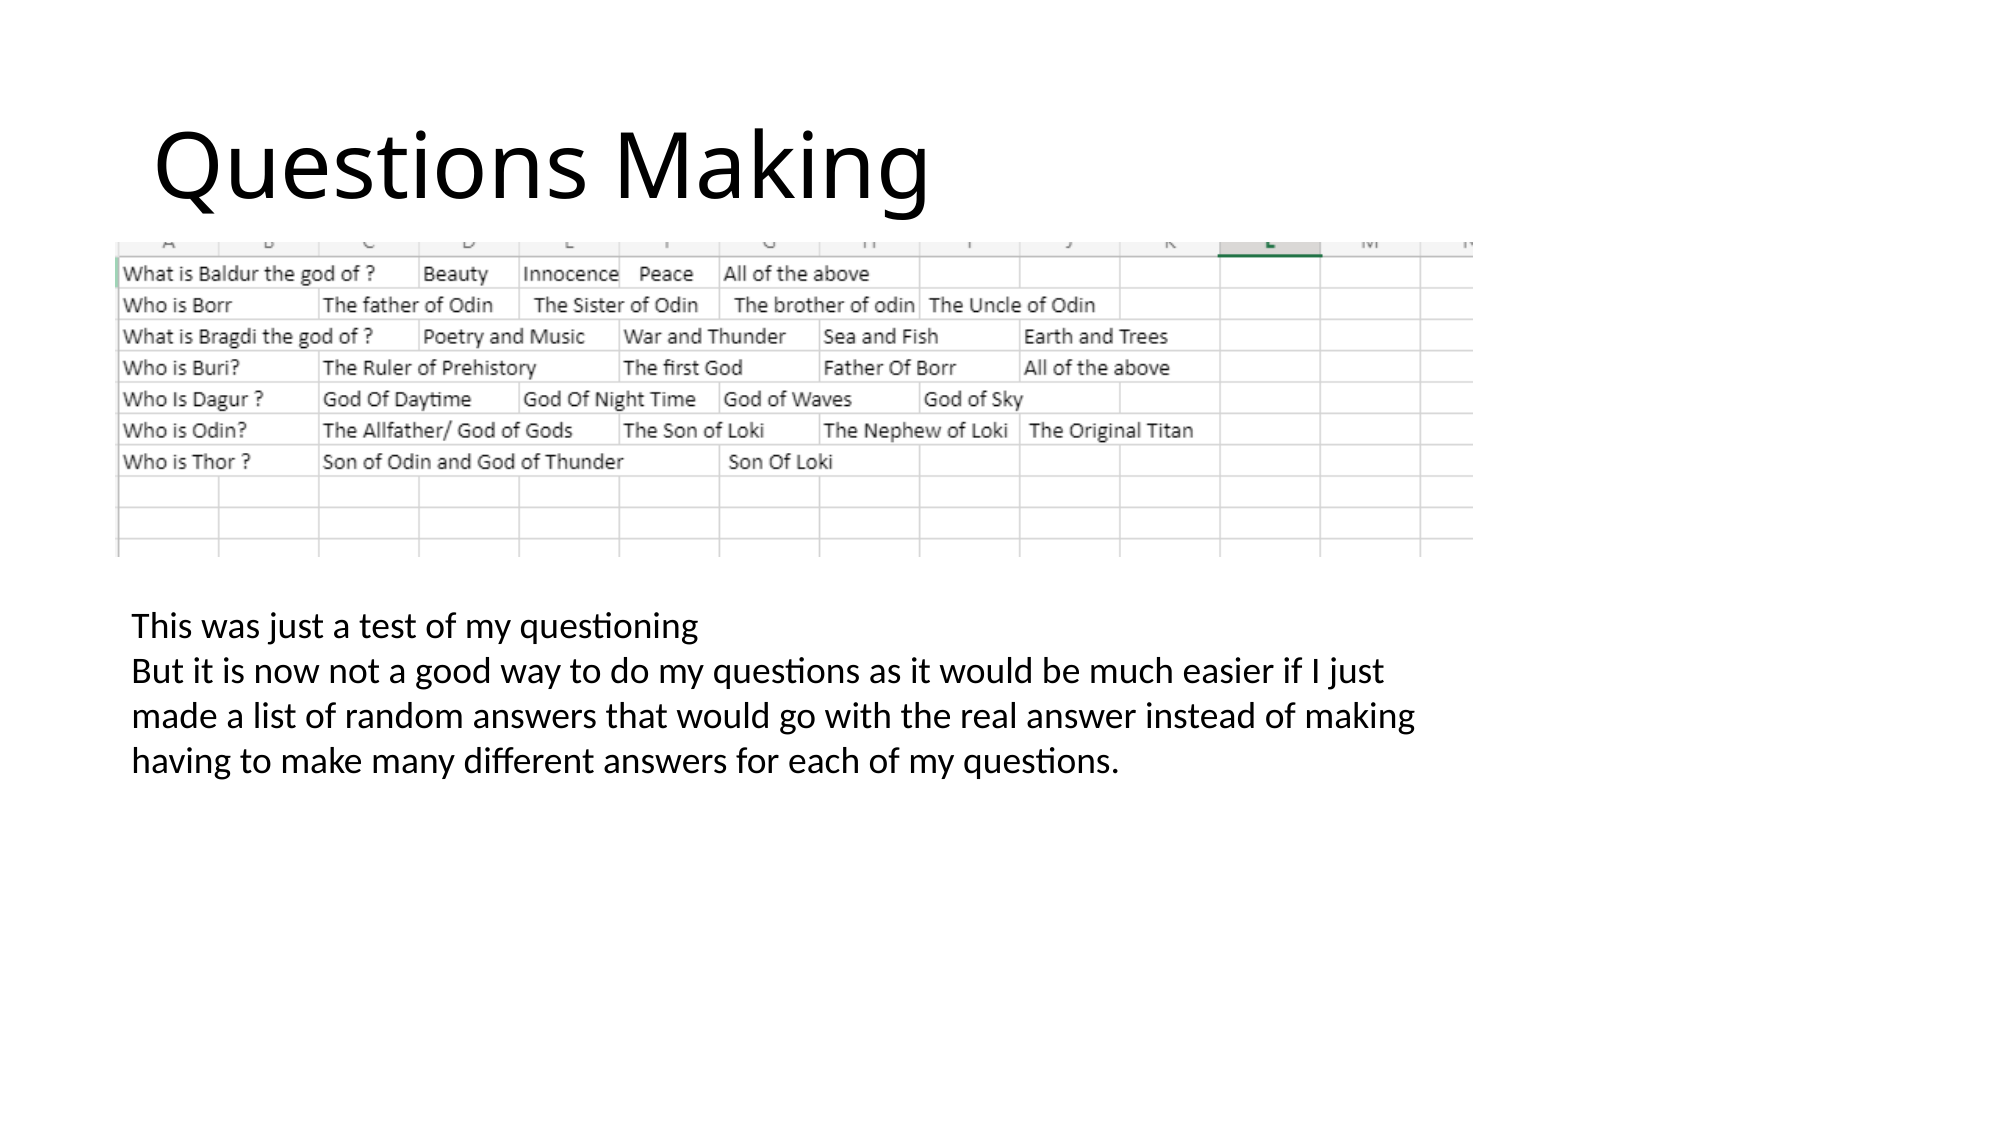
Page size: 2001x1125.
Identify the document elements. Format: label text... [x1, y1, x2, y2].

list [115, 242, 1473, 557]
text_box This was just a test of my questioning But it is now not a good way to do my questions as it would be much easier if I just made a list of random answers that would go with the real answer instead of making having to make many different answers for each of my questions. [116, 593, 1480, 789]
title Questions Making [137, 59, 1863, 278]
